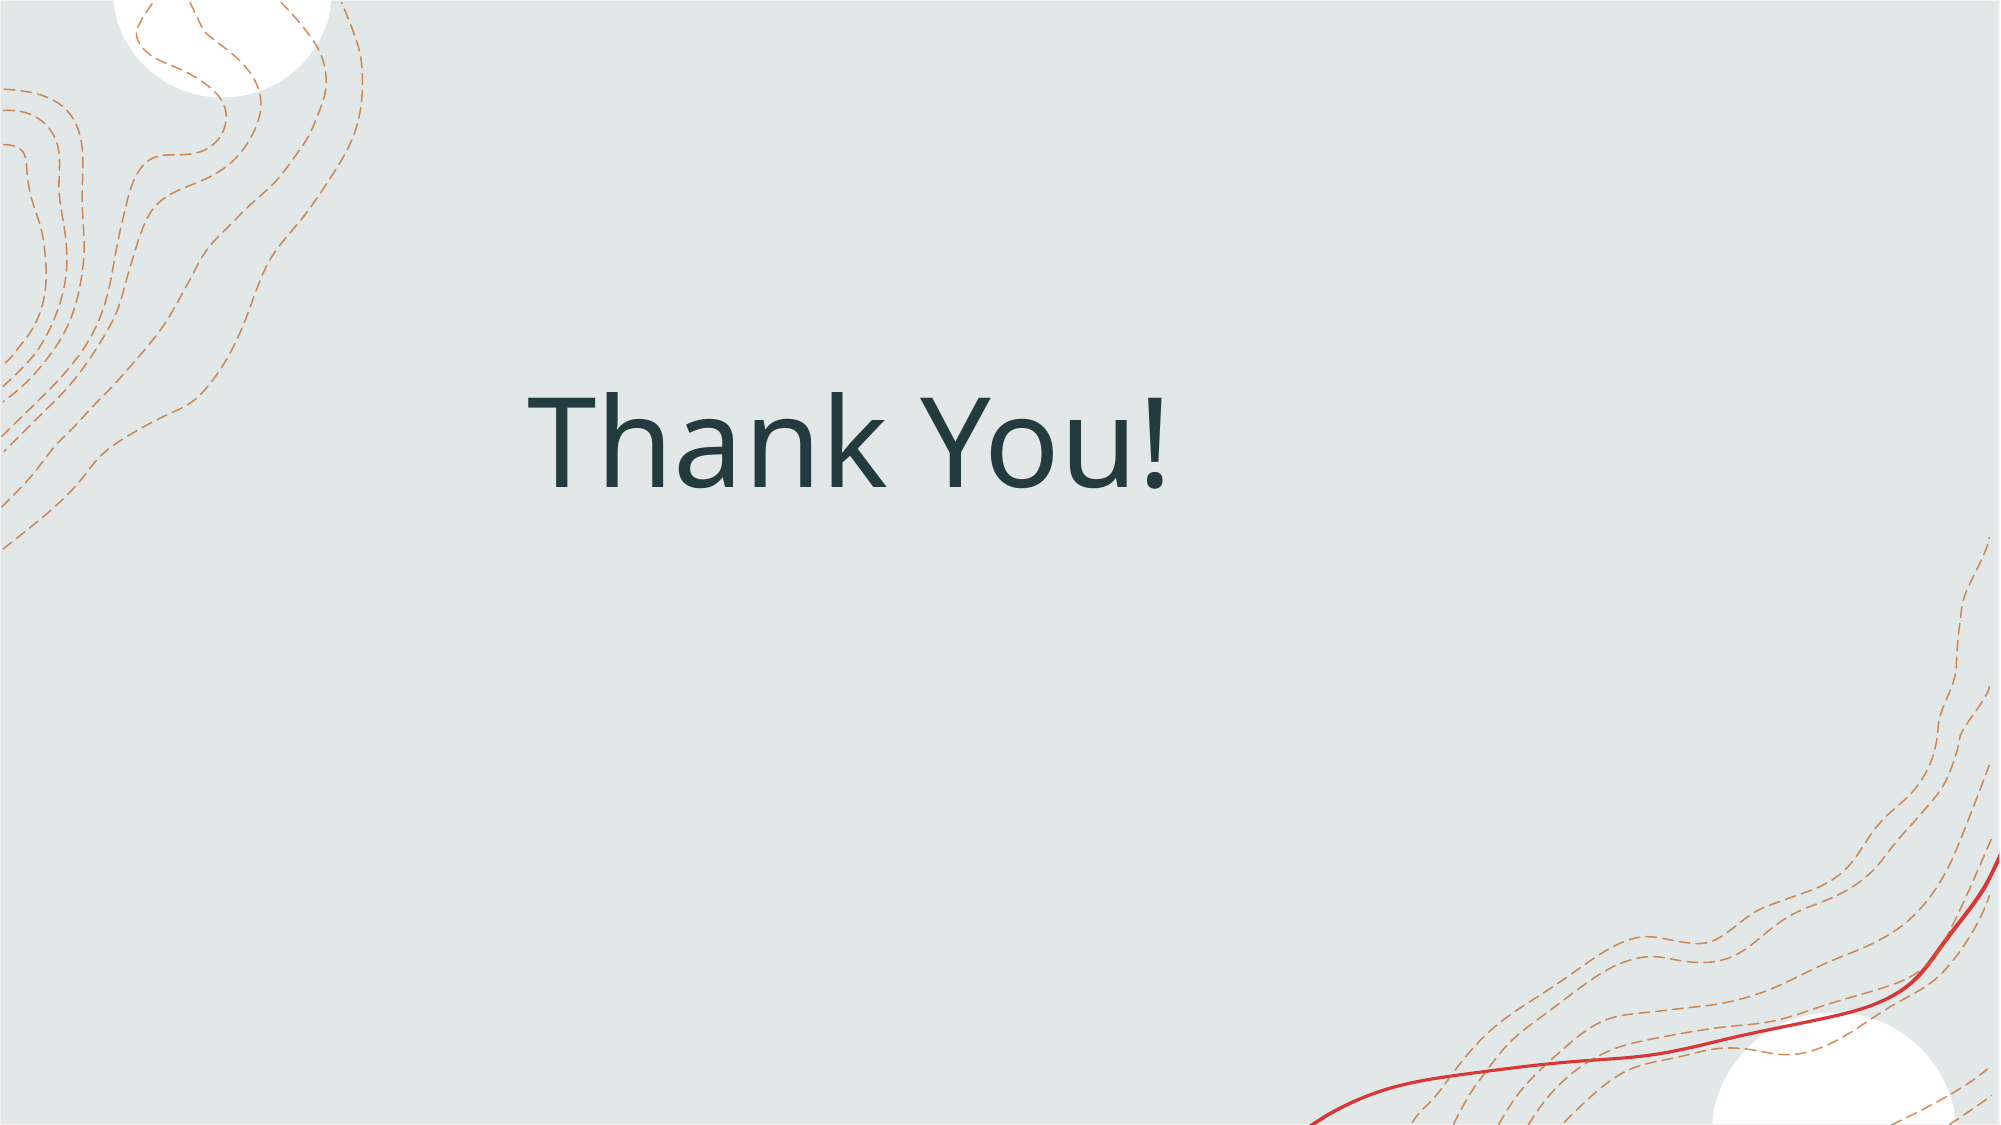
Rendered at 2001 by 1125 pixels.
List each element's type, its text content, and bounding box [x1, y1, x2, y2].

title Thank You! [512, 51, 1728, 520]
